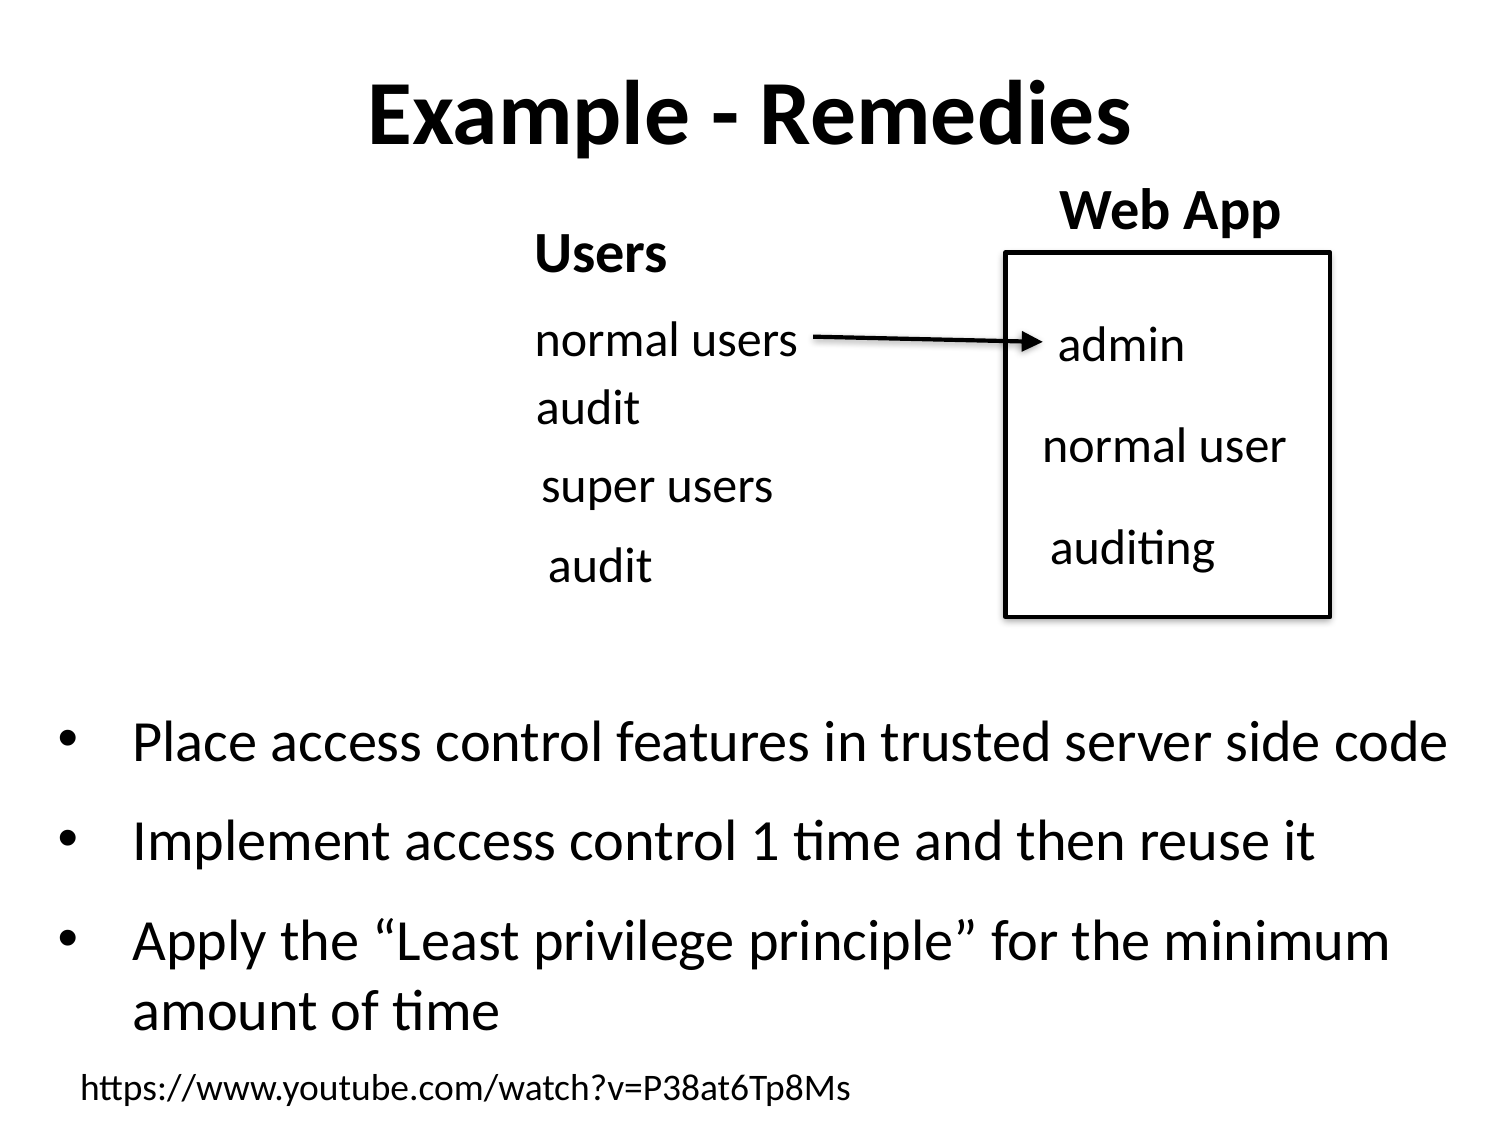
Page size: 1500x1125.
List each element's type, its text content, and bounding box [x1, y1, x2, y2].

text_box super users [526, 445, 789, 521]
text_box normal user [1027, 405, 1302, 480]
text_box audit [521, 367, 656, 443]
text_box [1005, 252, 1331, 618]
text_box auditing [1035, 507, 1231, 582]
text_box Place access control features in trusted server side code Implement access control 1 time and then reuse it Apply the “Least privilege principle” for the minimum amount of time [42, 665, 1500, 1080]
text_box Example - Remedies [74, 14, 1425, 202]
text_box Web App [1044, 163, 1297, 249]
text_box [815, 336, 1043, 343]
text_box audit [533, 524, 668, 600]
text_box admin [1042, 304, 1201, 380]
text_box https://www.youtube.com/watch?v=P38at6Tp8Ms [65, 1055, 1122, 1116]
text_box normal users [519, 299, 814, 374]
text_box Users [519, 206, 683, 292]
